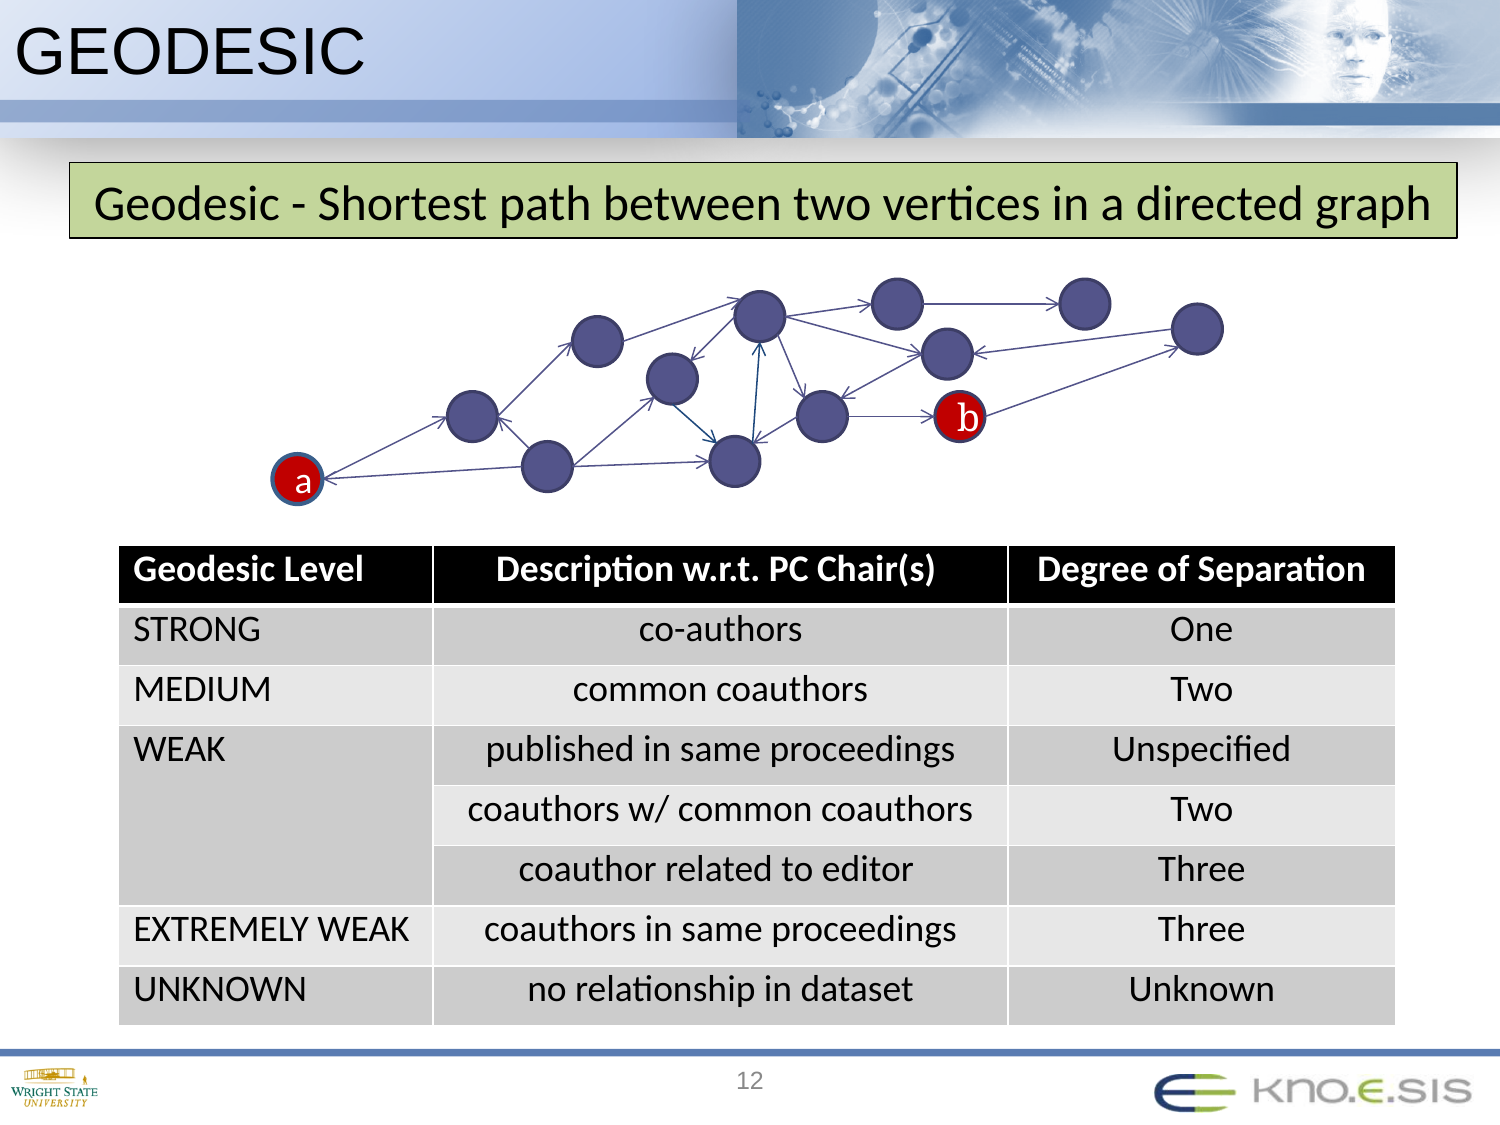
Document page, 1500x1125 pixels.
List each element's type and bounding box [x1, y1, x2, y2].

text_box [784, 303, 873, 317]
text_box [672, 403, 718, 444]
text_box [784, 316, 923, 355]
text_box [752, 341, 761, 444]
text_box [497, 341, 573, 417]
text_box [972, 328, 1173, 355]
text_box [984, 346, 1180, 417]
text_box [839, 353, 923, 400]
text_box [765, 416, 798, 444]
text_box [765, 352, 824, 381]
text_box [0, 0, 1500, 1125]
text_box [322, 416, 448, 480]
text_box [452, 466, 523, 480]
text_box [689, 350, 736, 362]
text_box [622, 298, 743, 342]
text_box [572, 461, 711, 467]
text_box [497, 416, 530, 450]
text_box [572, 396, 655, 460]
